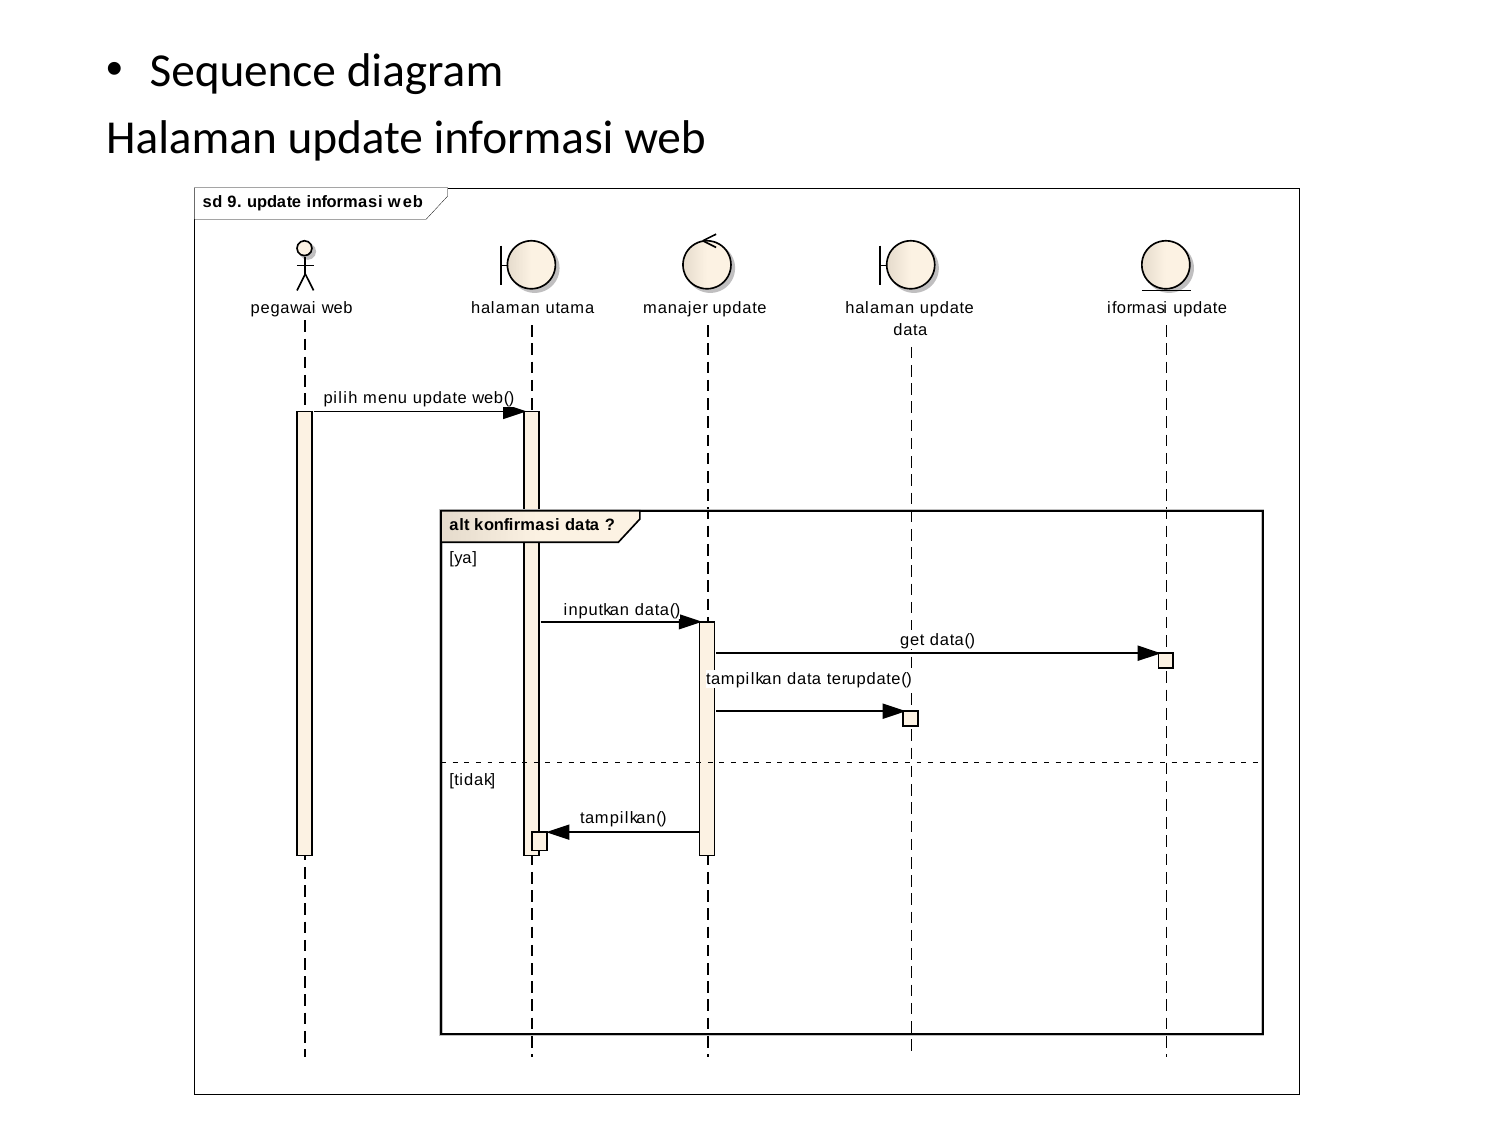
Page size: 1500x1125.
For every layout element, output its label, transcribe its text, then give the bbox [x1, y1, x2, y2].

list Sequence diagram Halaman update informasi web [91, 37, 1325, 173]
picture [189, 182, 1305, 1099]
